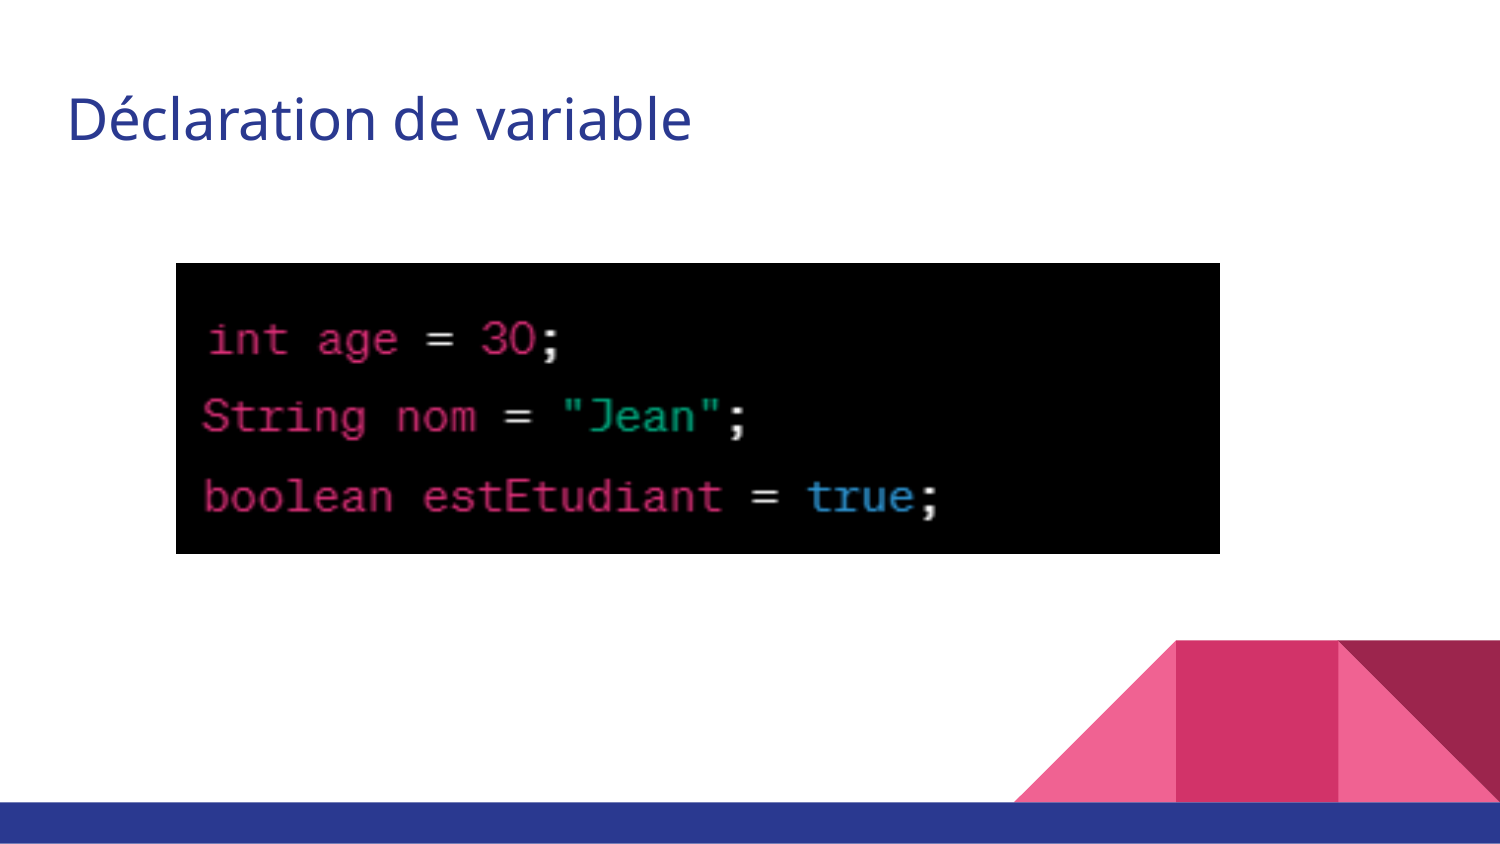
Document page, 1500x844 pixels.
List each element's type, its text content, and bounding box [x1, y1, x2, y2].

title Déclaration de variable [51, 67, 1449, 167]
picture [175, 263, 1221, 554]
